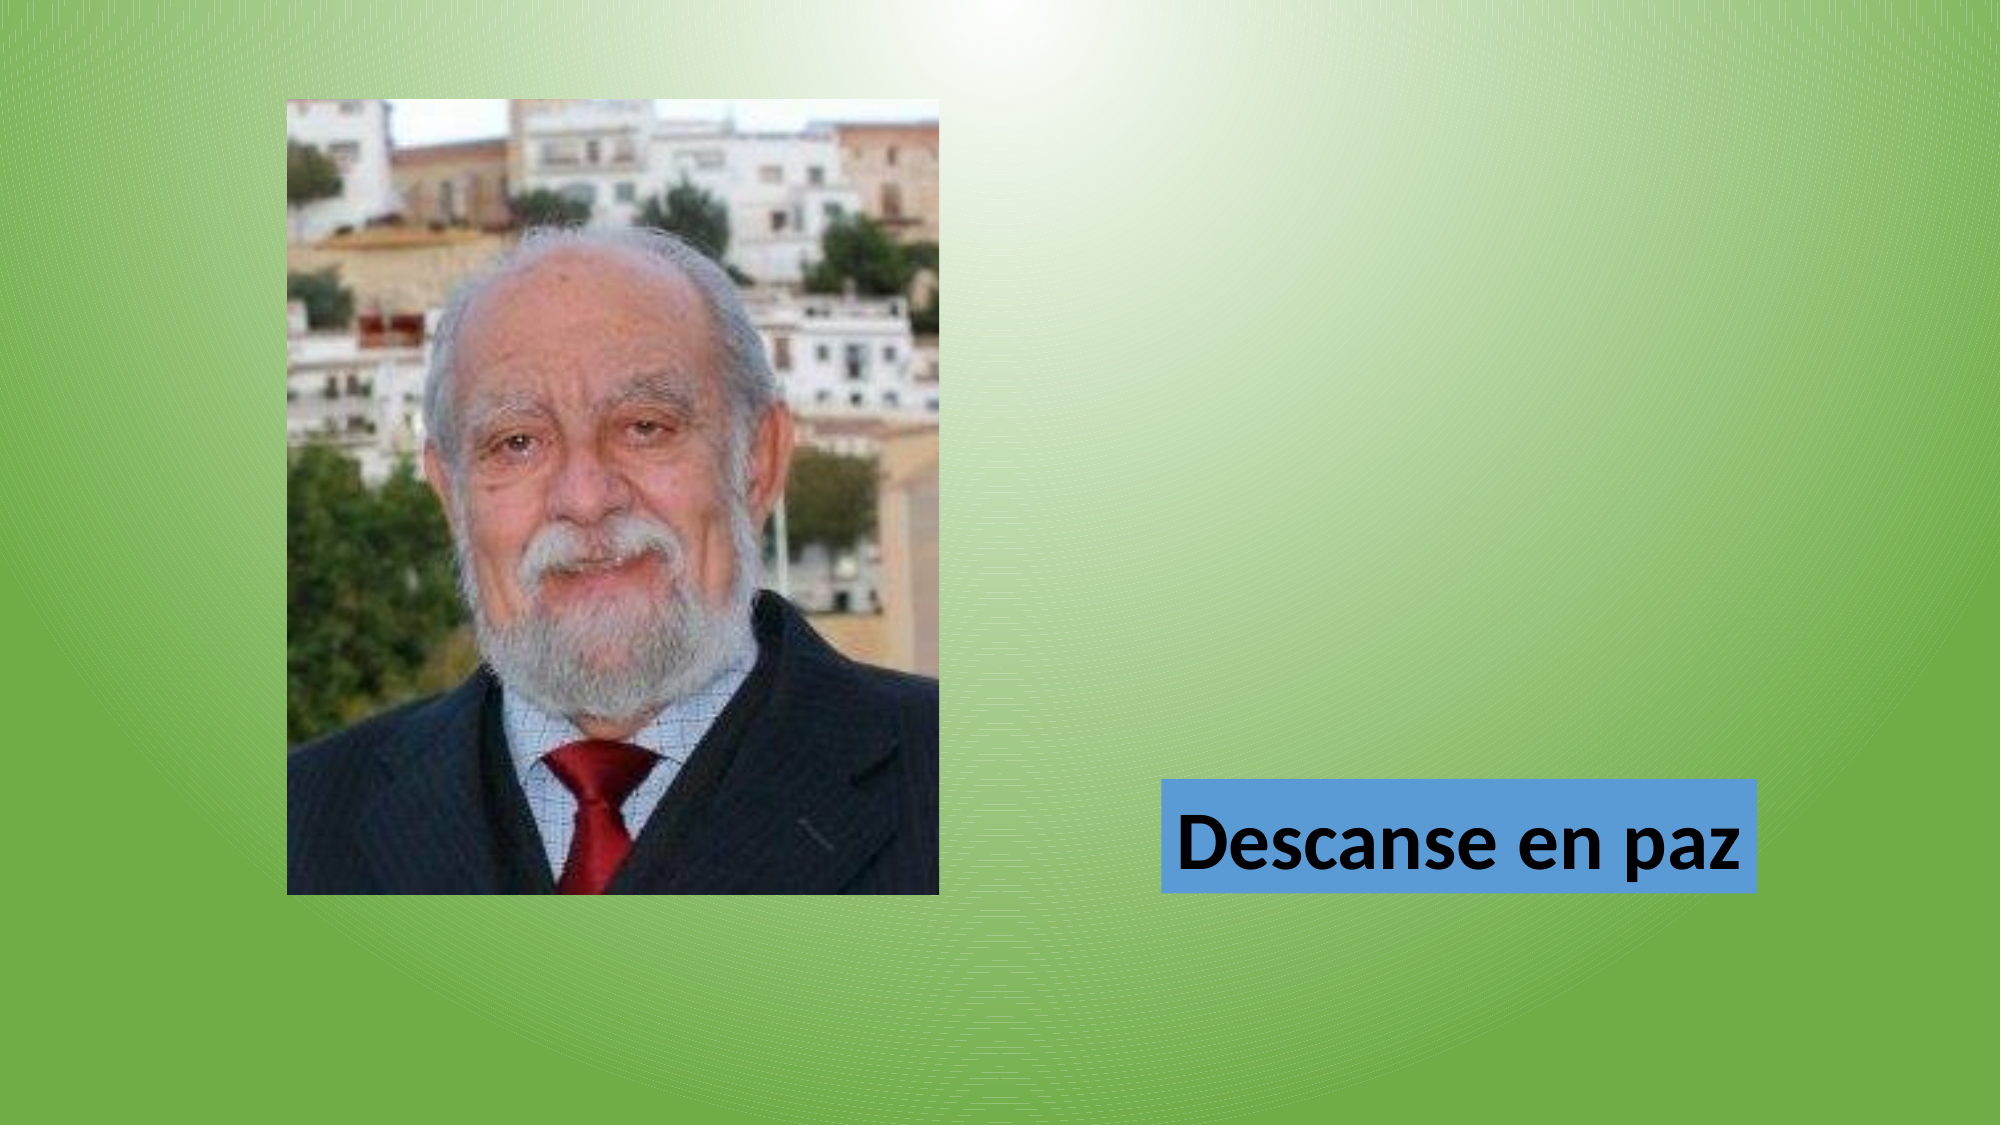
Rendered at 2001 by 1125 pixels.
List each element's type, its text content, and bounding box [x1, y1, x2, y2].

text_box Descanse en paz [1161, 778, 1758, 894]
picture [287, 99, 940, 895]
